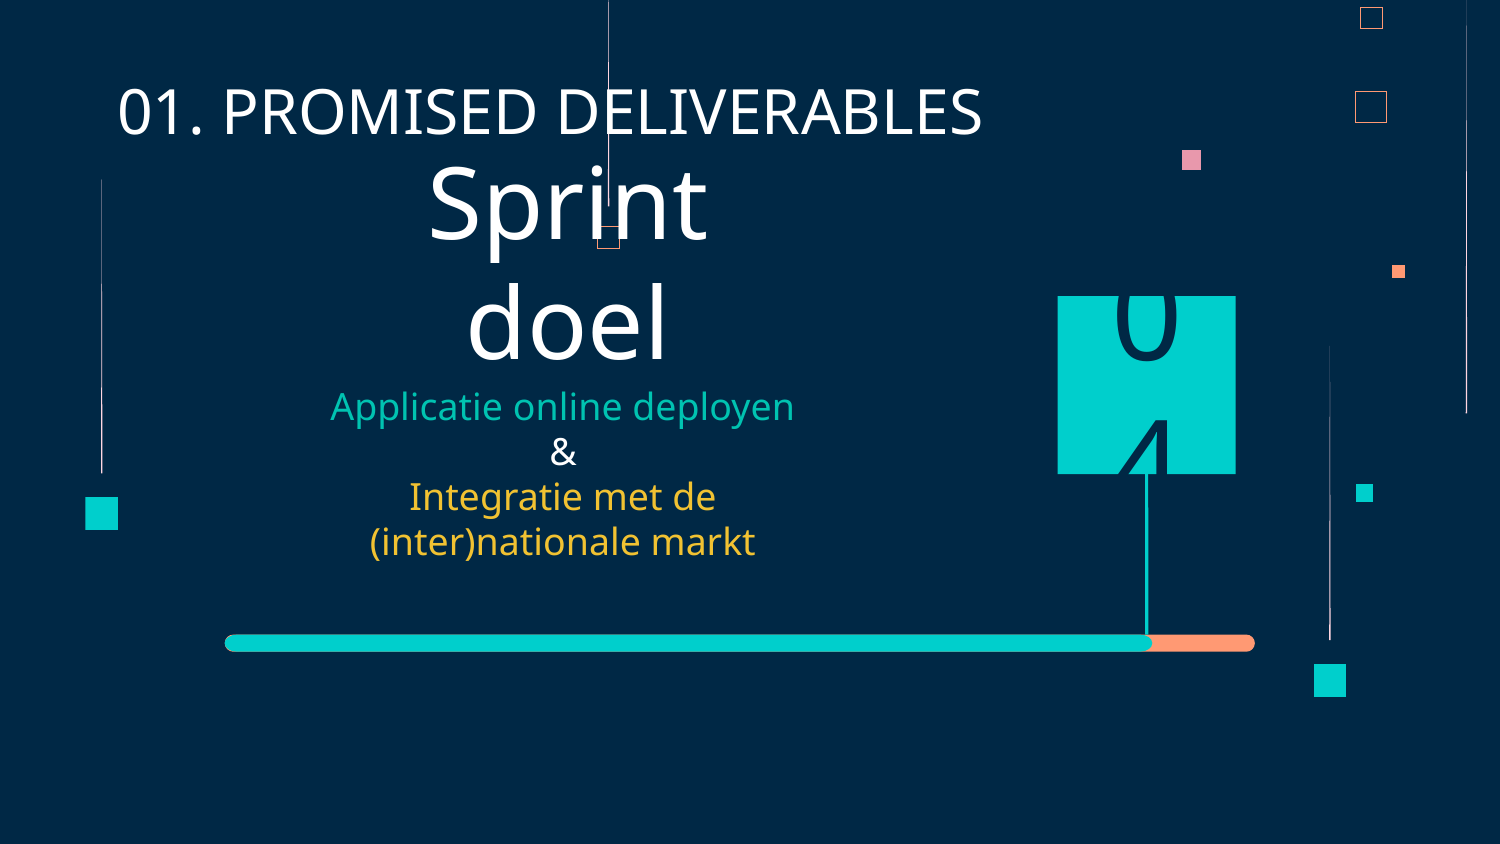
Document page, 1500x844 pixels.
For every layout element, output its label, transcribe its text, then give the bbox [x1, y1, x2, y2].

text_box [224, 634, 1153, 652]
text_box [1145, 634, 1255, 652]
text_box [1057, 296, 1236, 475]
title 04 [1066, 337, 1228, 433]
title 01. PROMISED DELIVERABLES [101, 67, 1068, 163]
subtitle Applicatie online deployen & Integratie met de (inter)nationale markt [293, 367, 833, 540]
title Sprint doel [333, 257, 803, 367]
